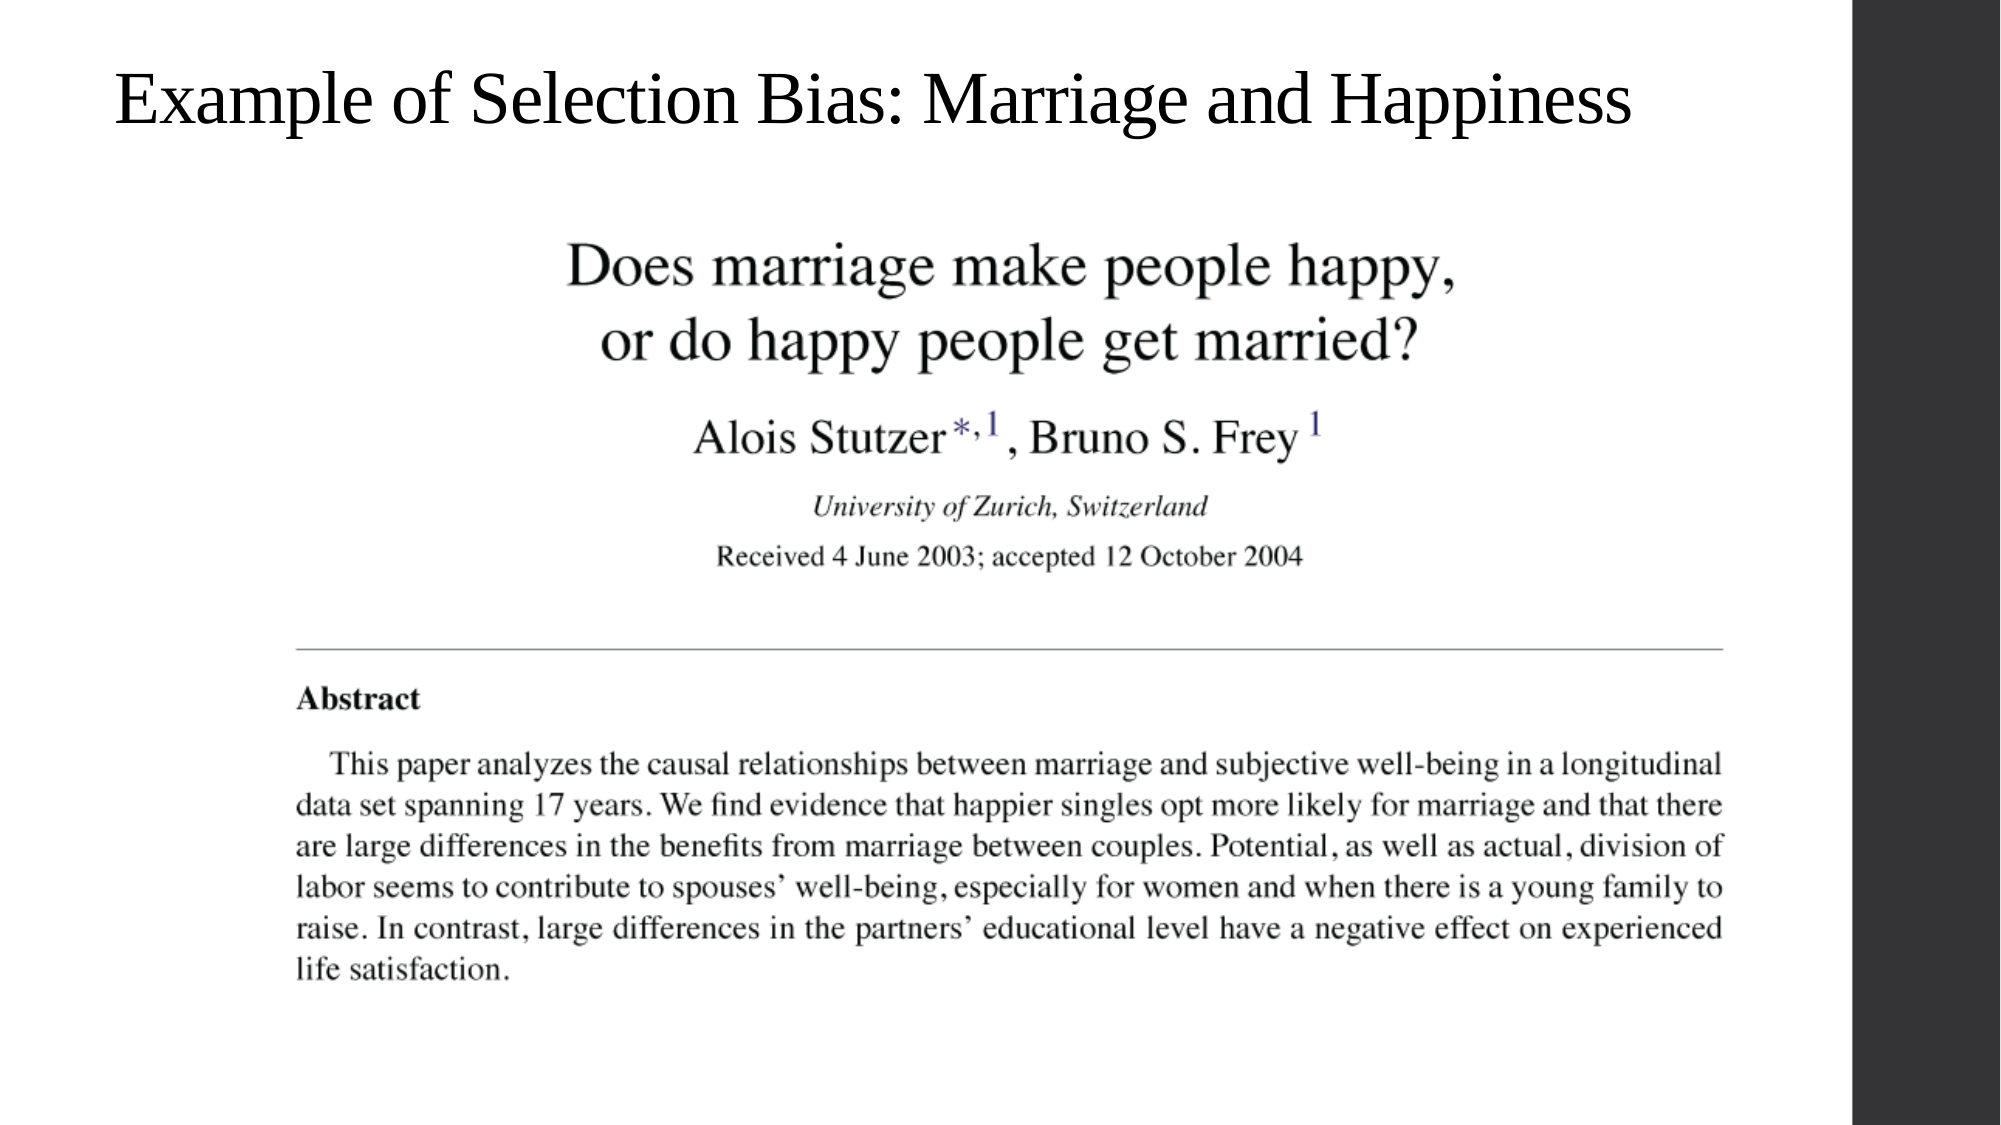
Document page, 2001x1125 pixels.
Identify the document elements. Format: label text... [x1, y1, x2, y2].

title Example of Selection Bias: Marriage and Happiness [99, 44, 1813, 148]
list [249, 187, 1751, 1021]
